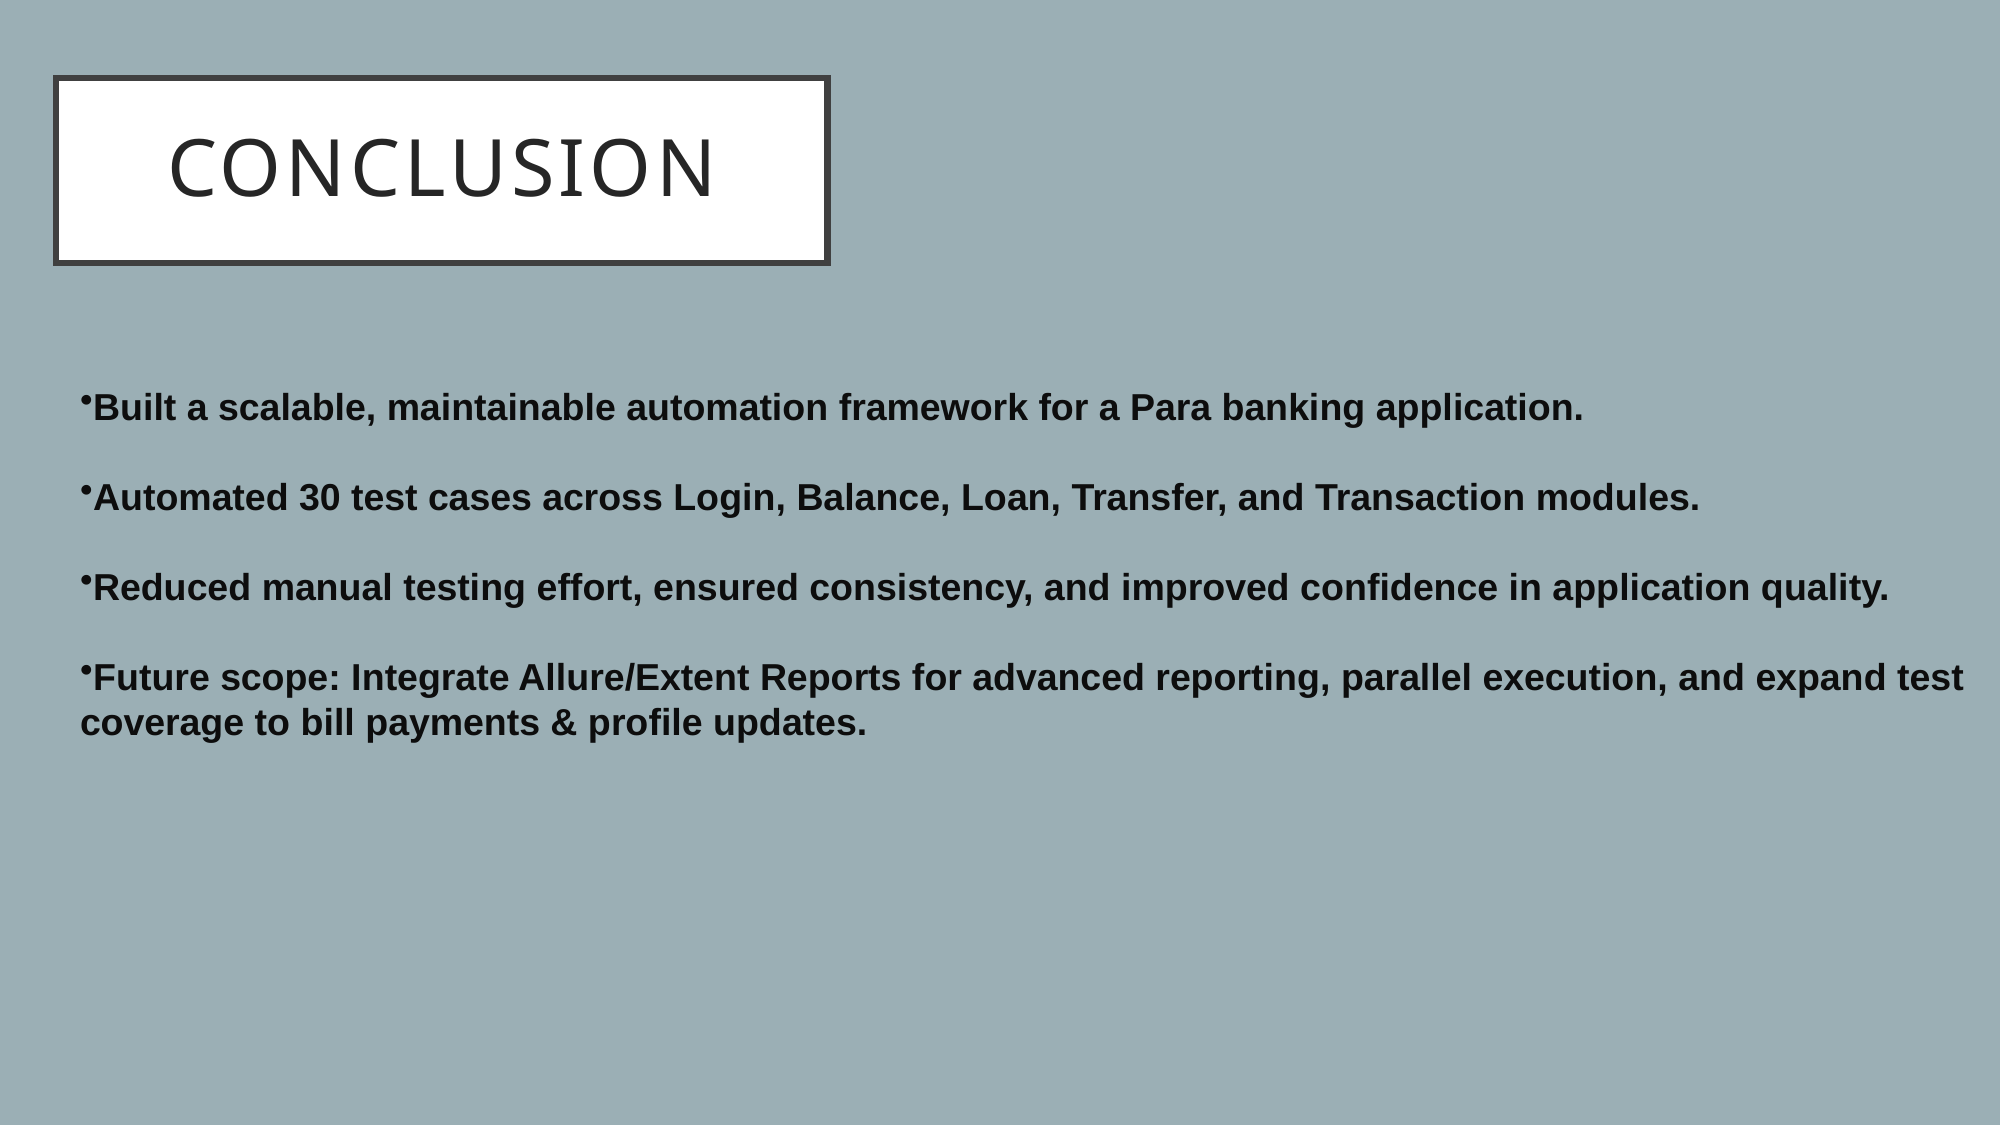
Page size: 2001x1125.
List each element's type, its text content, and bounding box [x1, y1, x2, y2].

text_box Built a scalable, maintainable automation framework for a Para banking application. Automated 30 test cases across Login, Balance, Loan, Transfer, and Transaction modules. Reduced manual testing effort, ensured consistency, and improved confidence in application quality. Future scope: Integrate Allure/Extent Reports for advanced reporting, parallel execution, and expand test coverage to bill payments & profile updates. [64, 375, 1992, 750]
title conclusion [53, 75, 831, 266]
